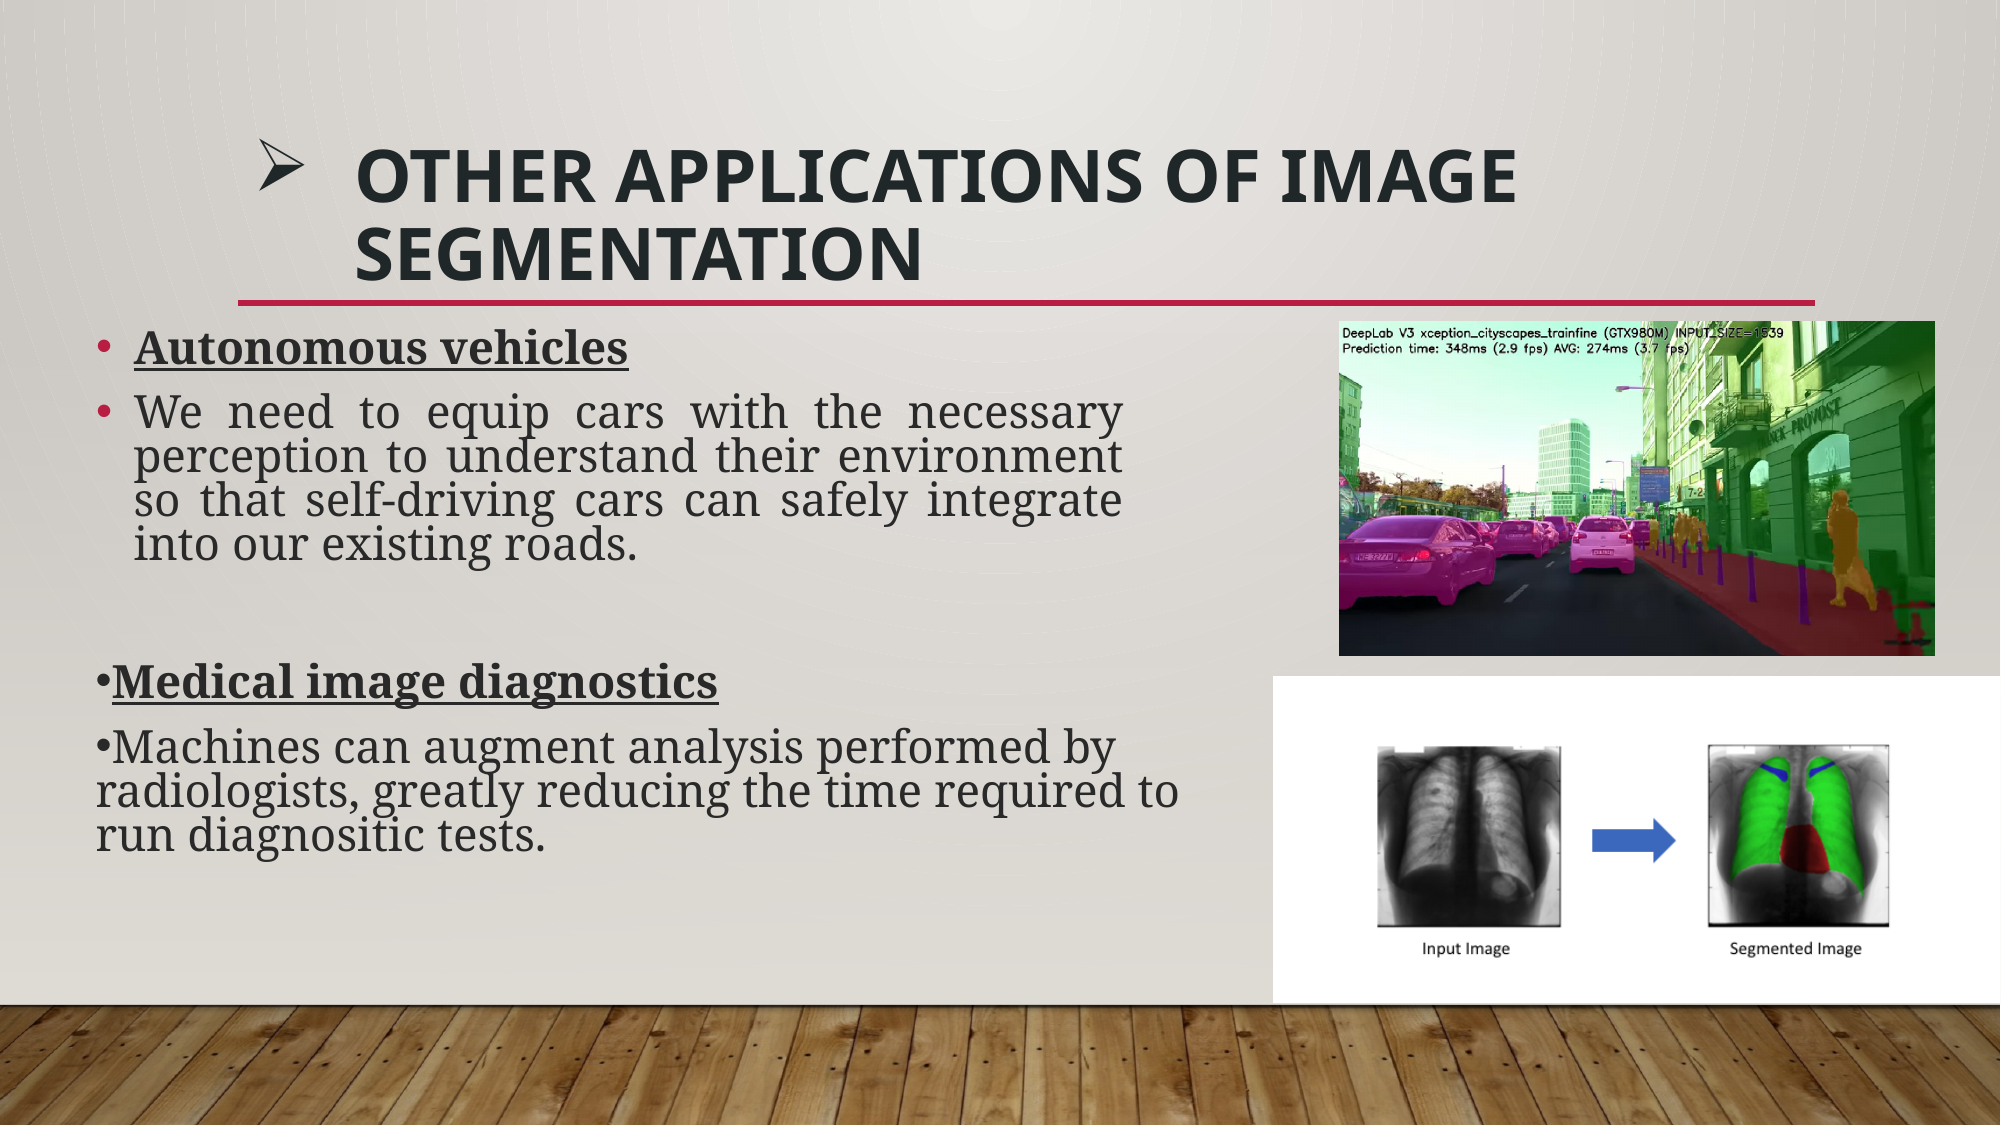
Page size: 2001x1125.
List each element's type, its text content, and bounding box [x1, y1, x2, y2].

list Autonomous vehicles We need to equip cars with the necessary perception to understand their environment so that self-driving cars can safely integrate into our existing roads. [80, 321, 1139, 623]
picture [1273, 675, 2000, 1003]
title Other Applications Of Image Segmentation [238, 131, 1814, 305]
picture [0, 1005, 2000, 1125]
picture [1338, 321, 1935, 657]
text_box Medical image diagnostics Machines can augment analysis performed by radiologists, greatly reducing the time required to run diagnositic tests. [80, 656, 1241, 868]
